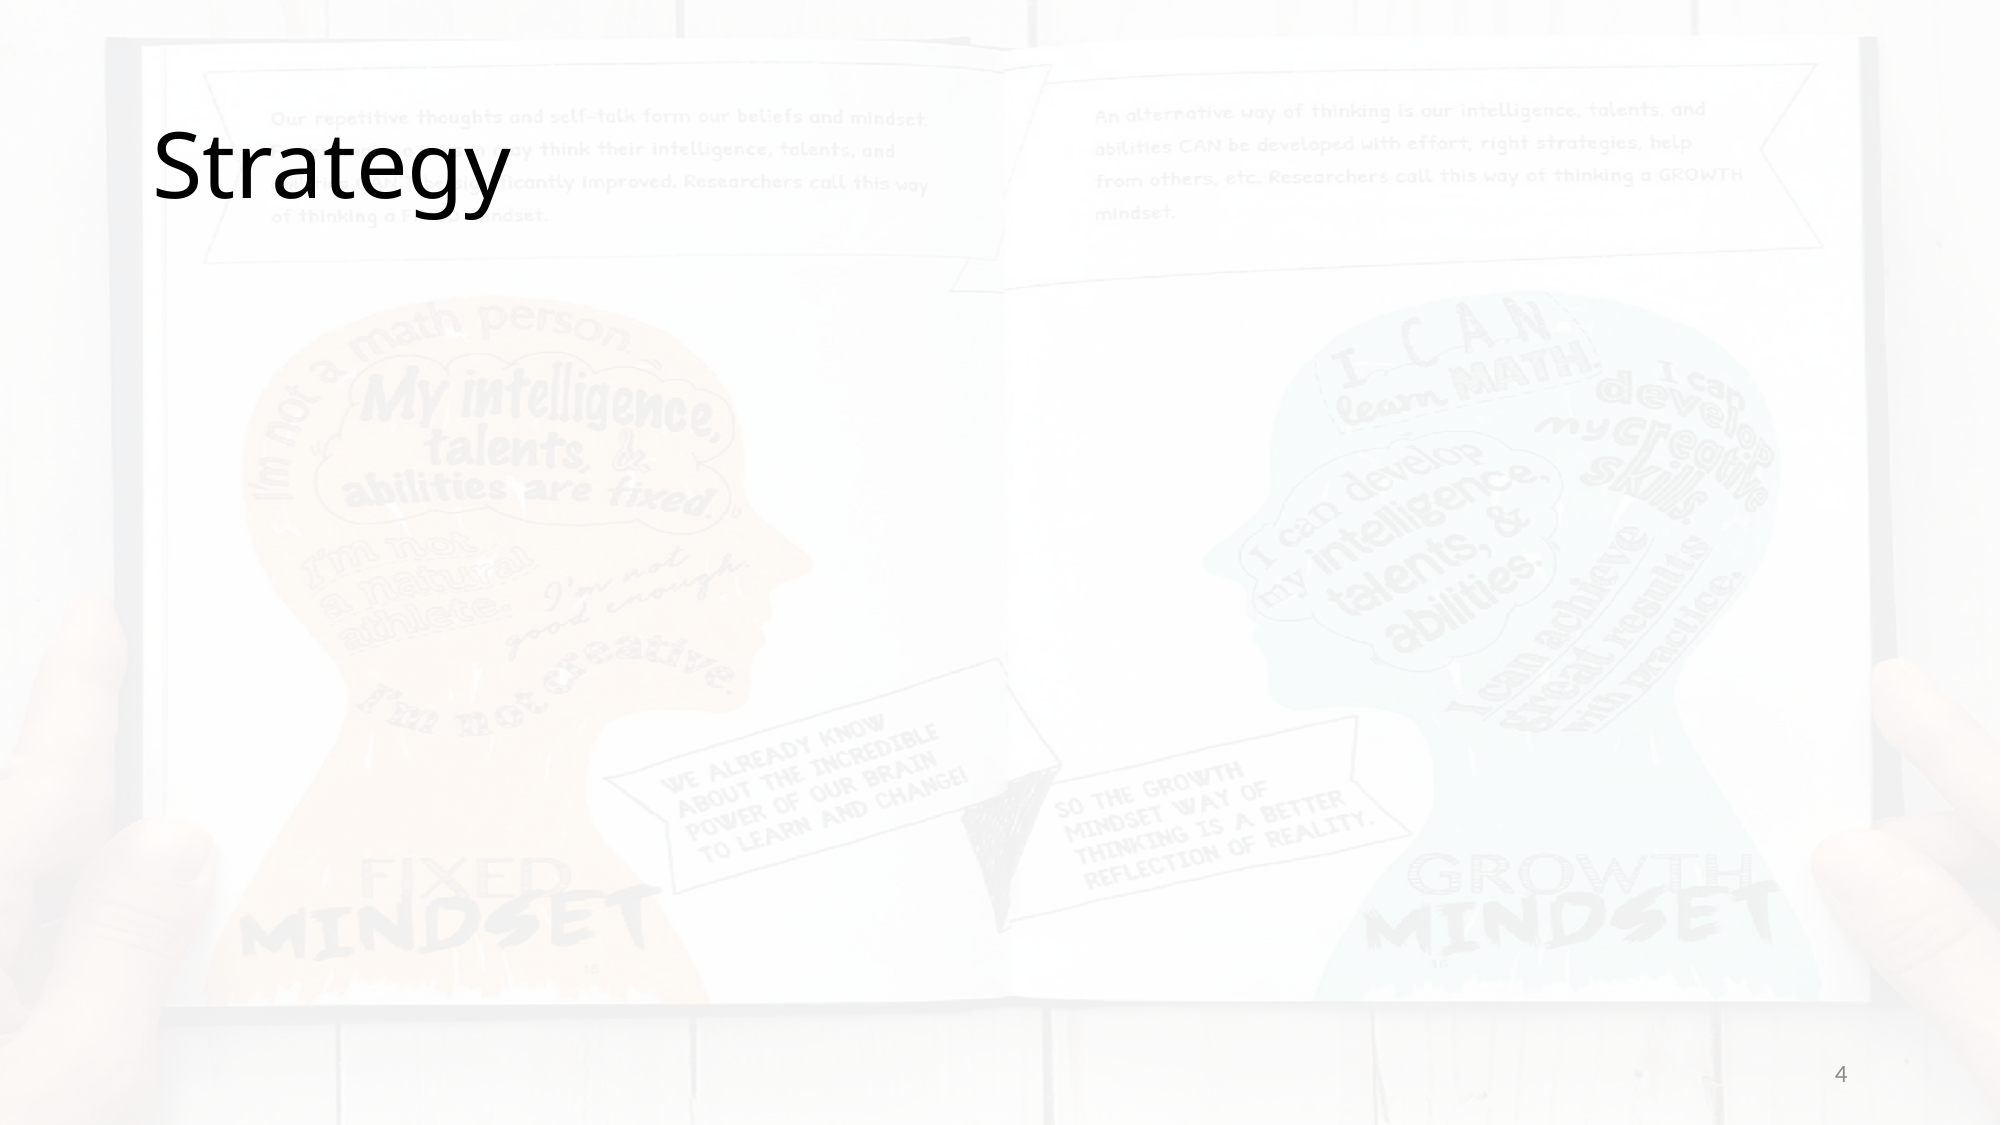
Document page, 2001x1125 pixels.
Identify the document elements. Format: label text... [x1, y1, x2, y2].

title Strategy [137, 59, 1863, 278]
slide_number 4 [1412, 1042, 1863, 1103]
